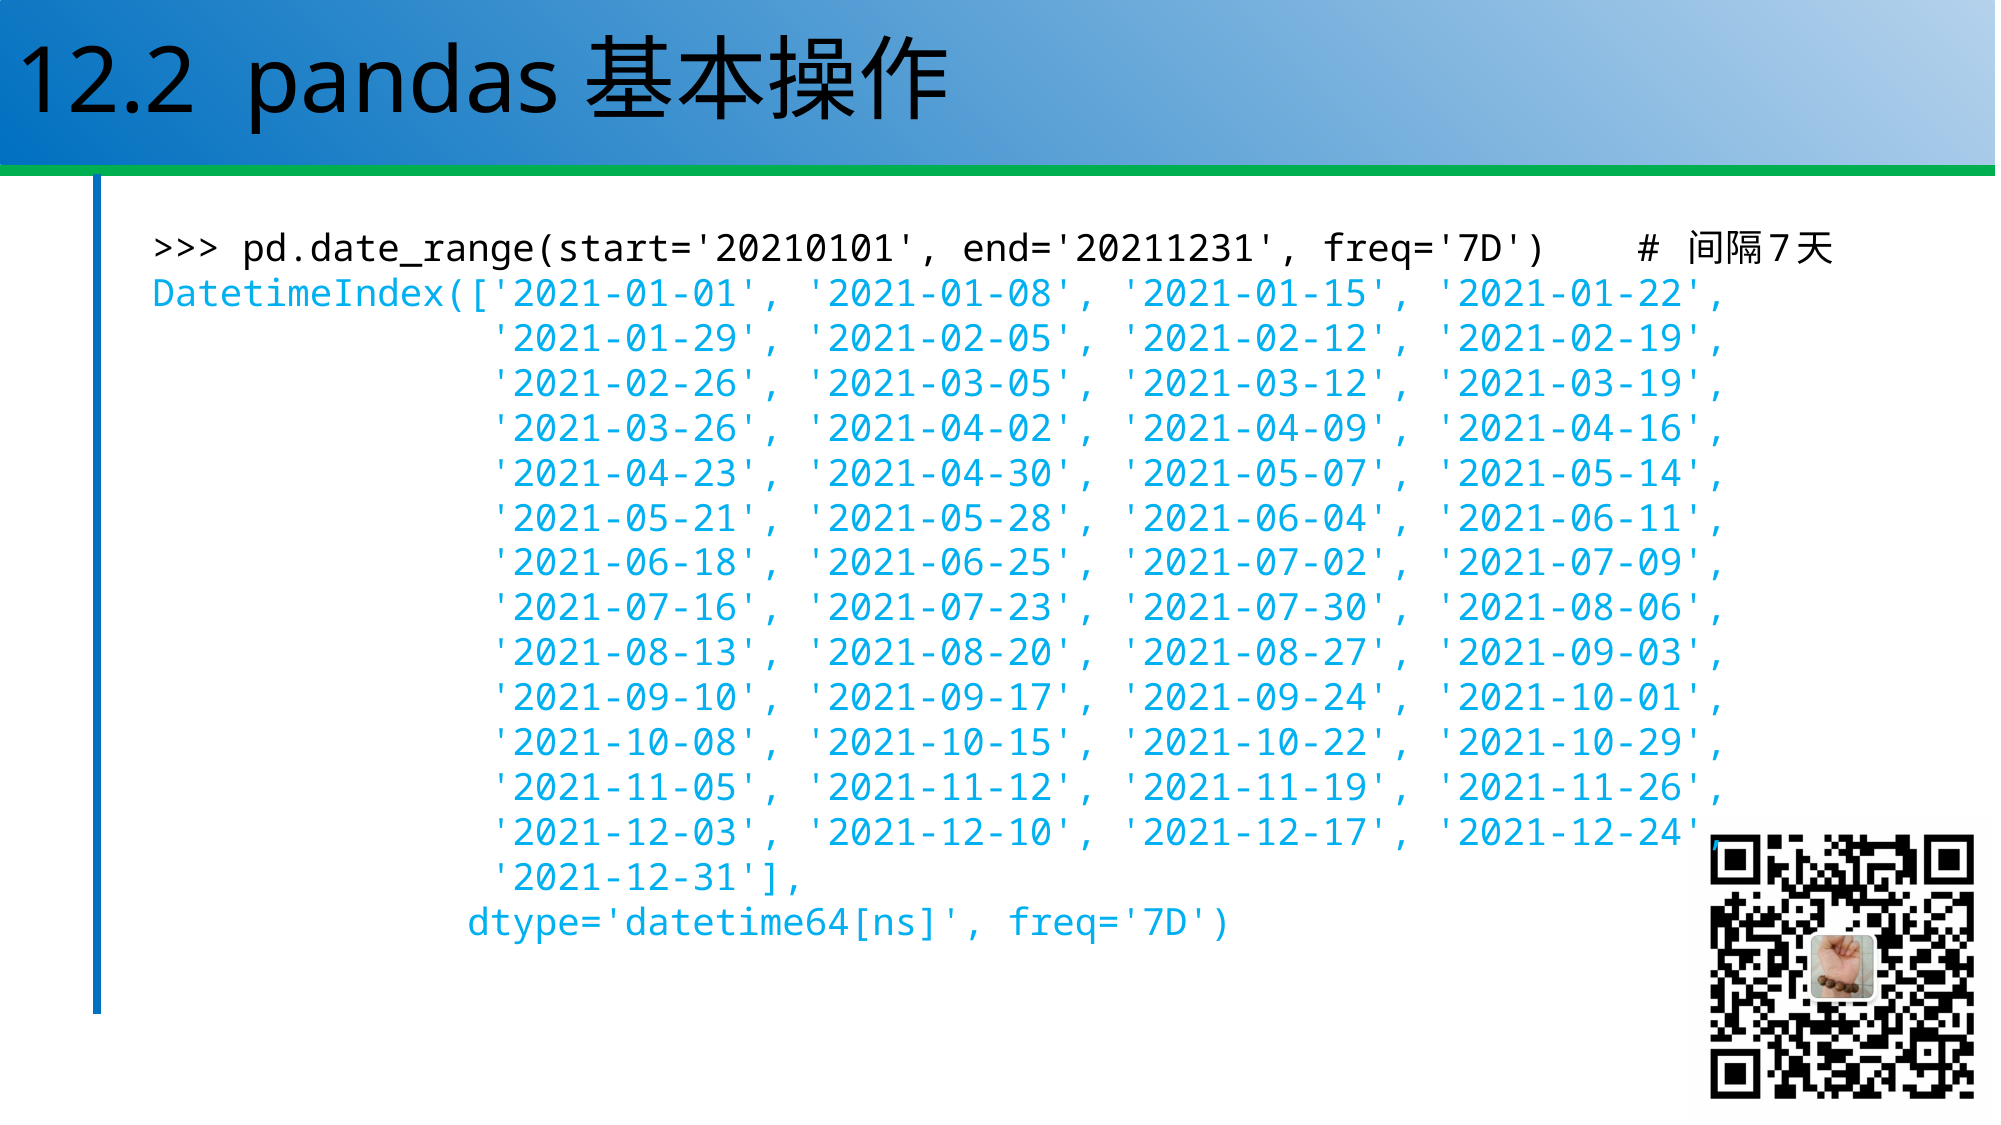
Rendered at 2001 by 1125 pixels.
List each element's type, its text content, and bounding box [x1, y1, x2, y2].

slide_number [1412, 1042, 1863, 1103]
title 12.2 pandas基本操作 [0, 0, 1995, 165]
list >>> pd.date_range(start='20210101', end='20211231', freq='7D') # 间隔7天 DatetimeIndex(['2021-01-01', '2021-01-08', '2021-01-15', '2021-01-22', '2021-01-29', '2021-02-05', '2021-02-12', '2021-02-19', '2021-02-26', '2021-03-05', '2021-03-12', '2021-03-19', '2021-03-26', '2021-04-02', '2021-04-09', '2021-04-16', '2021-04-23', '2021-04-30', '2021-05-07', '2021-05-14', '2021-05-21', '2021-05-28', '2021-06-04', '2021-06-11', '2021-06-18', '2021-06-25', '2021-07-02', '2021-07-09', '2021-07-16', '2021-07-23', '2021-07-30', '2021-08-06', '2021-08-13', '2021-08-20', '2021-08-27', '2021-09-03', '2021-09-10', '2021-09-17', '2021-09-24', '2021-10-01', '2021-10-08', '2021-10-15', '2021-10-22', '2021-10-29', '2021-11-05', '2021-11-12', '2021-11-19', '2021-11-26', '2021-12-03', '2021-12-10', '2021-12-17', '2021-12-24', '2021-12-31'], dtype='datetime64[ns]', freq='7D') [137, 216, 1863, 1009]
picture [1689, 813, 1995, 1120]
